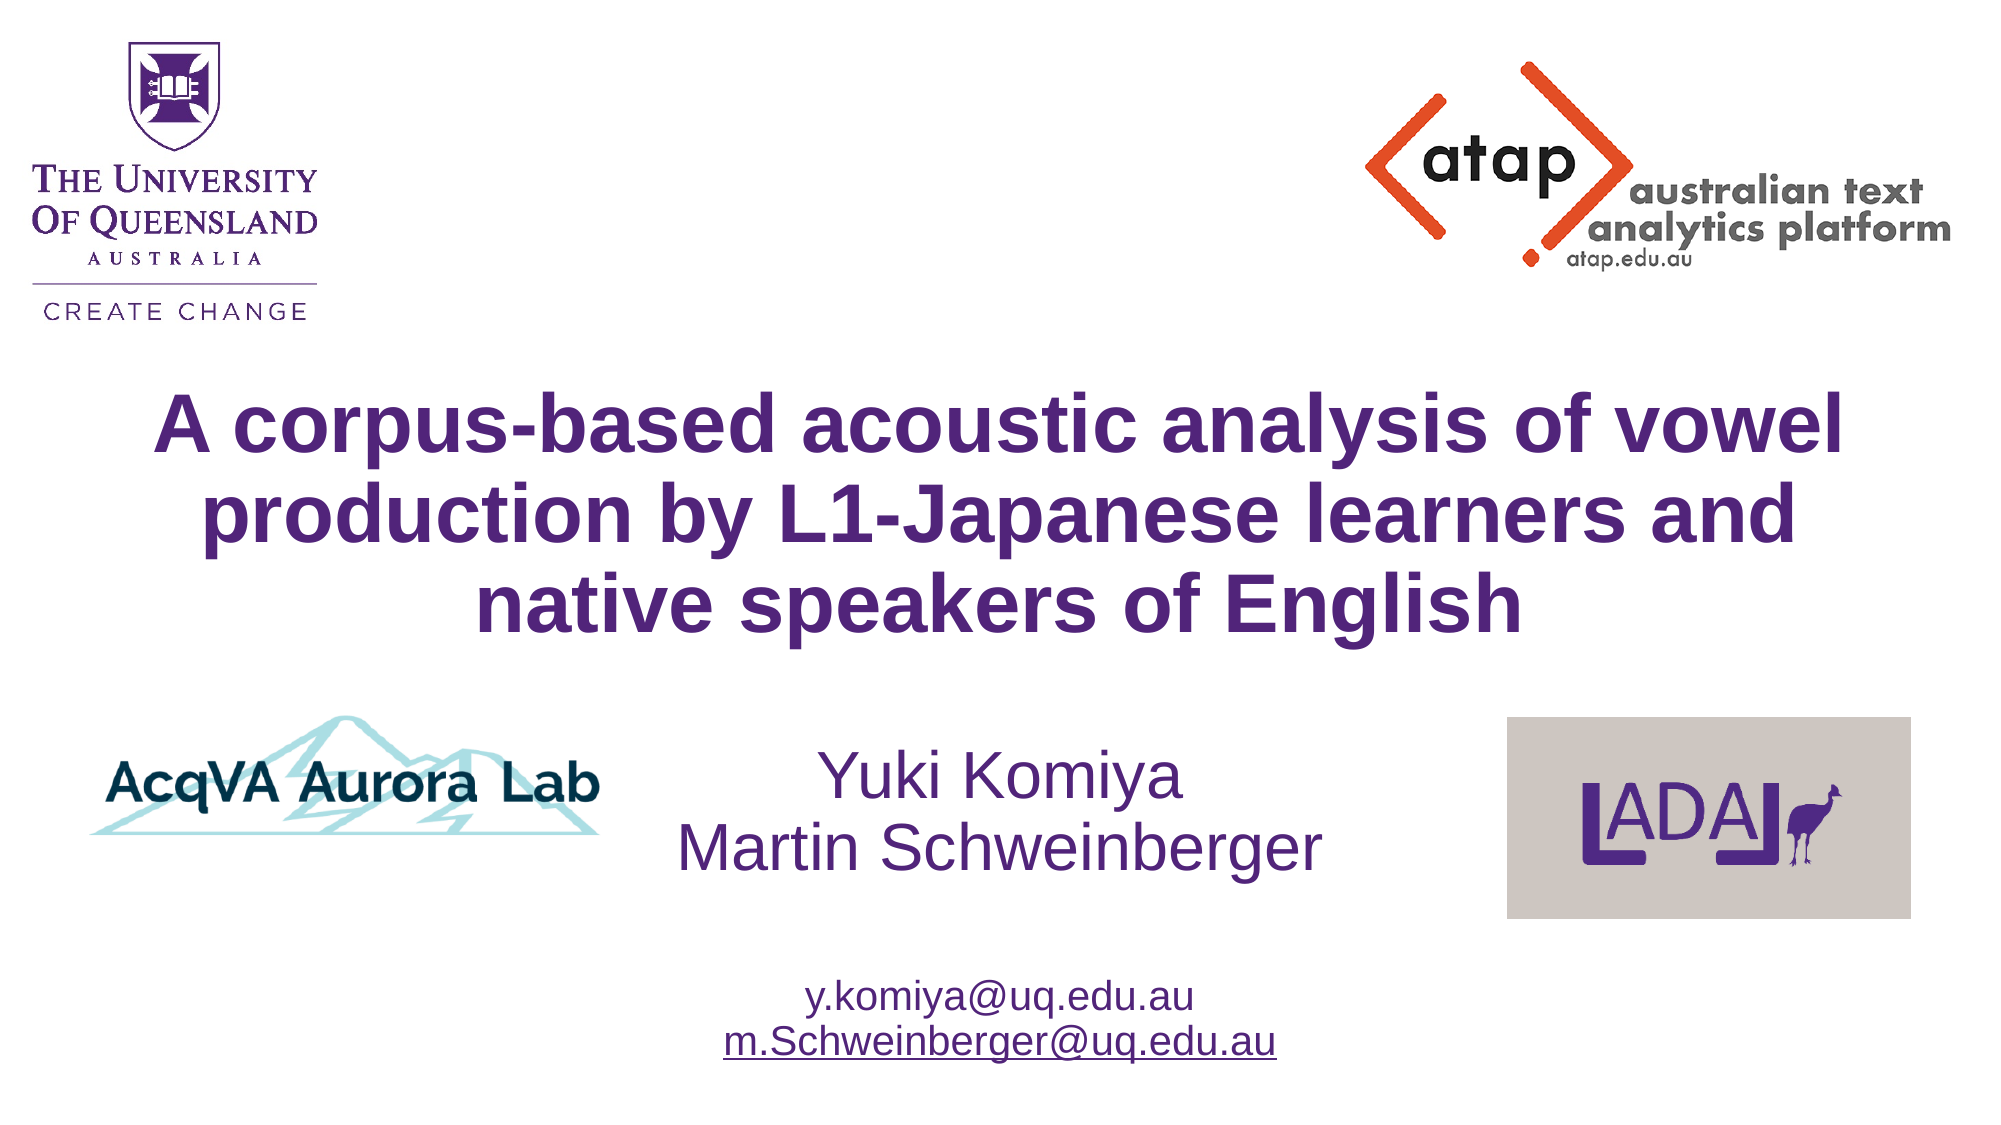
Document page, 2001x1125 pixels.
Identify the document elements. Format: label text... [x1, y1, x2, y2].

text_box A corpus-based acoustic analysis of vowel production by L1-Japanese learners and native speakers of English Yuki Komiya Martin Schweinberger y.komiya@uq.edu.au m.Schweinberger@uq.edu.au [54, 373, 1945, 1083]
picture [1351, 47, 1970, 286]
picture [1507, 717, 1911, 919]
picture [89, 680, 612, 882]
picture [0, 6, 349, 356]
